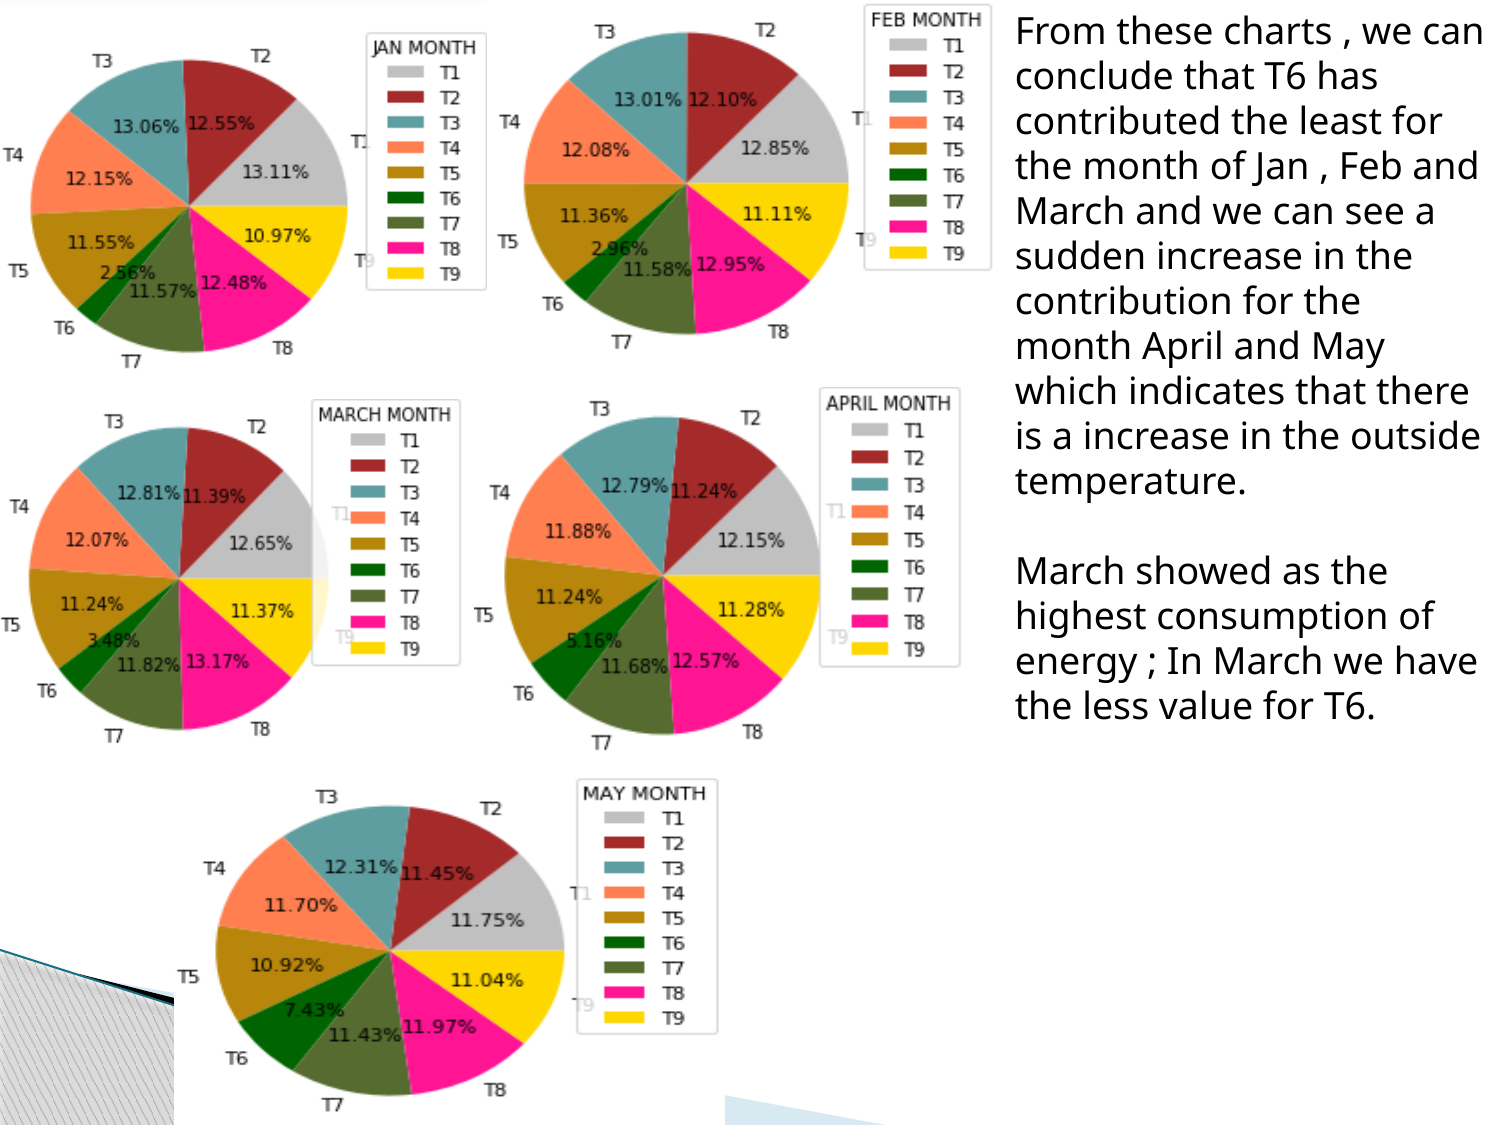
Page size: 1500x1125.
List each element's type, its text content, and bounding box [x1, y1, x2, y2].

picture [0, 399, 463, 751]
picture [174, 387, 963, 1125]
text_box From these charts , we can conclude that T6 has contributed the least for the month of Jan , Feb and March and we can see a sudden increase in the contribution for the month April and May which indicates that there is a increase in the outside temperature. March showed as the highest consumption of energy ; In March we have the less value for T6. [999, 0, 1500, 735]
picture [0, 0, 1001, 376]
